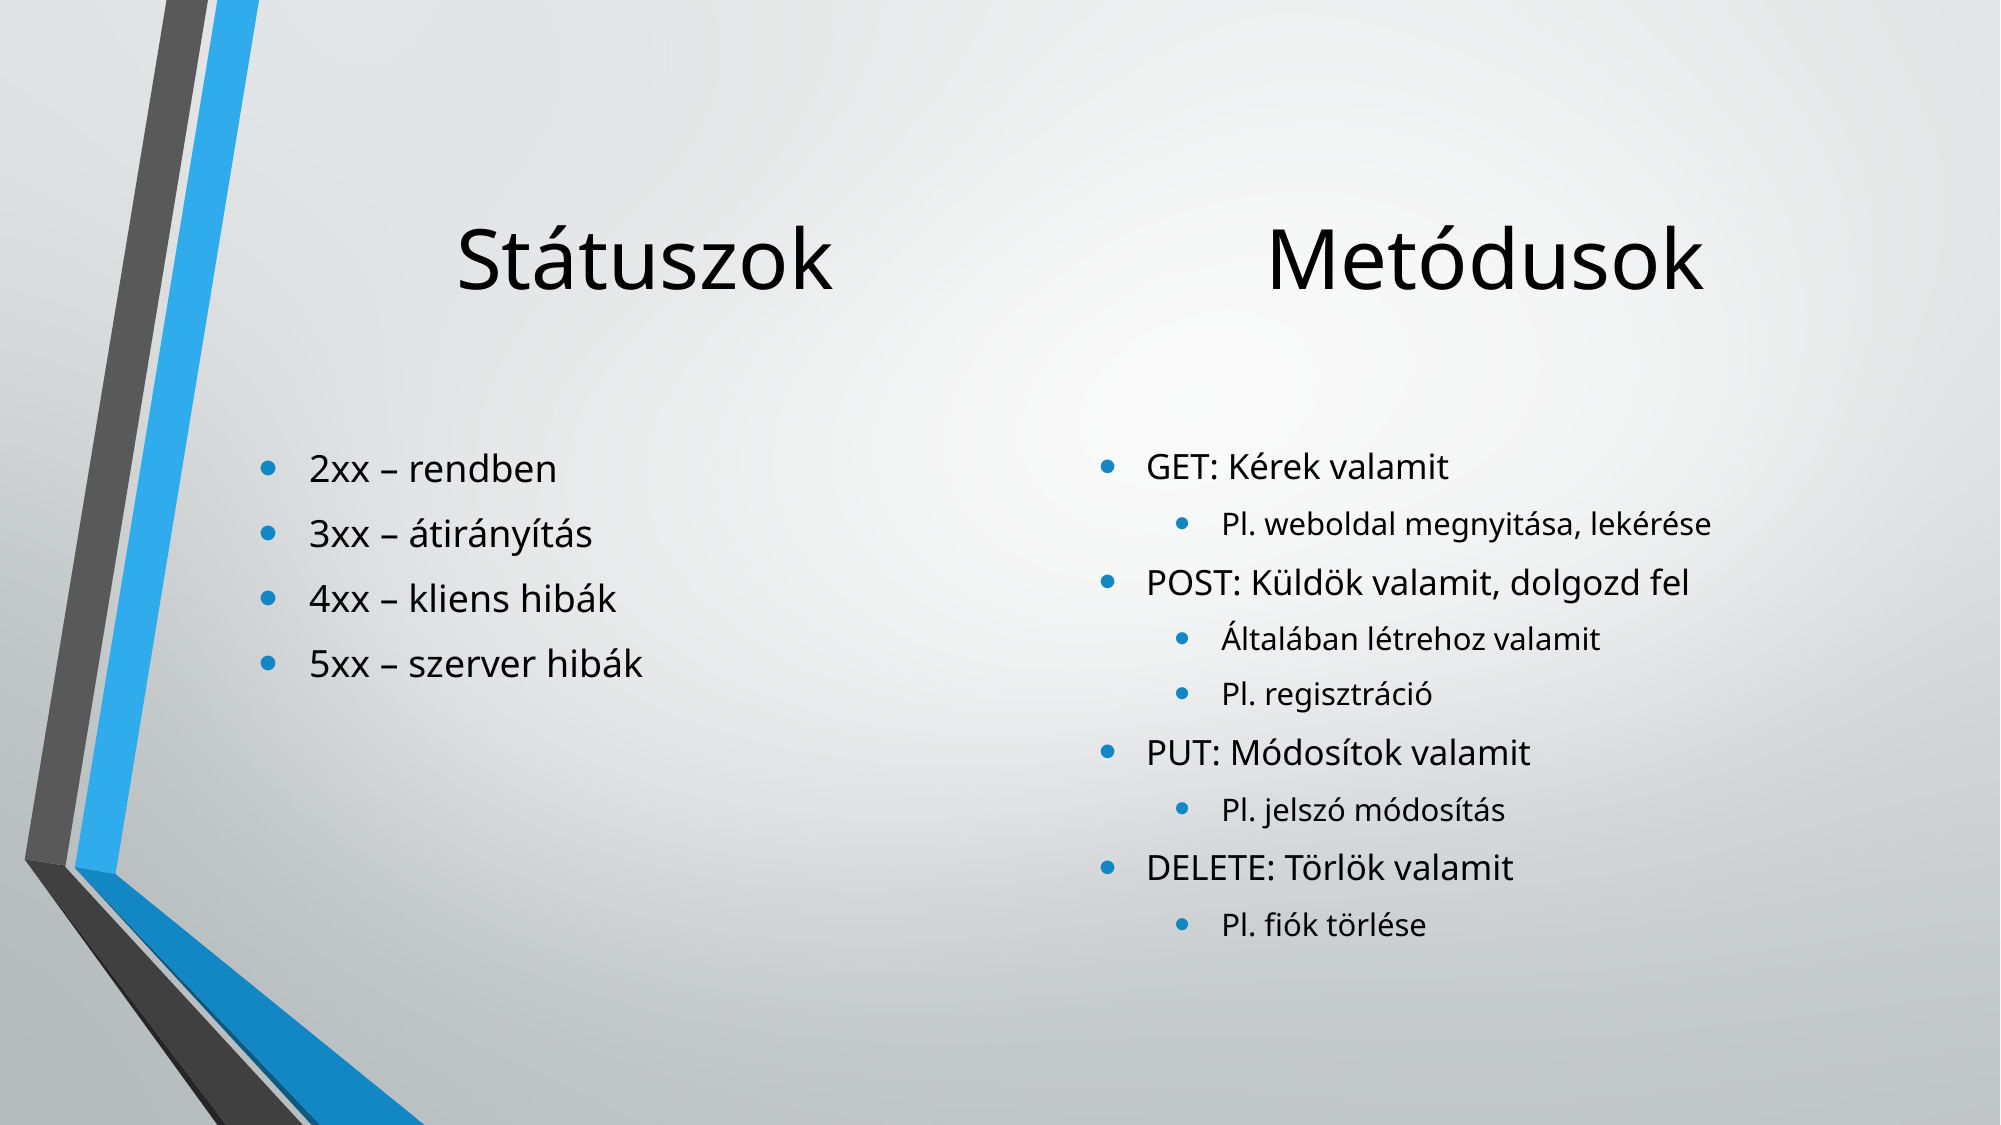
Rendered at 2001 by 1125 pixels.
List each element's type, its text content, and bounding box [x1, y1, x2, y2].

title Státuszok [243, 112, 1047, 400]
text_box Metódusok [1083, 112, 1887, 400]
list 2xx – rendben 3xx – átirányítás 4xx – kliens hibák 5xx – szerver hibák [243, 437, 1047, 950]
list GET: Kérek valamit Pl. weboldal megnyitása, lekérése POST: Küldök valamit, dolgozd fel Általában létrehoz valamit Pl. regisztráció PUT: Módosítok valamit Pl. jelszó módosítás DELETE: Törlök valamit Pl. fiók törlése [1083, 437, 1887, 950]
